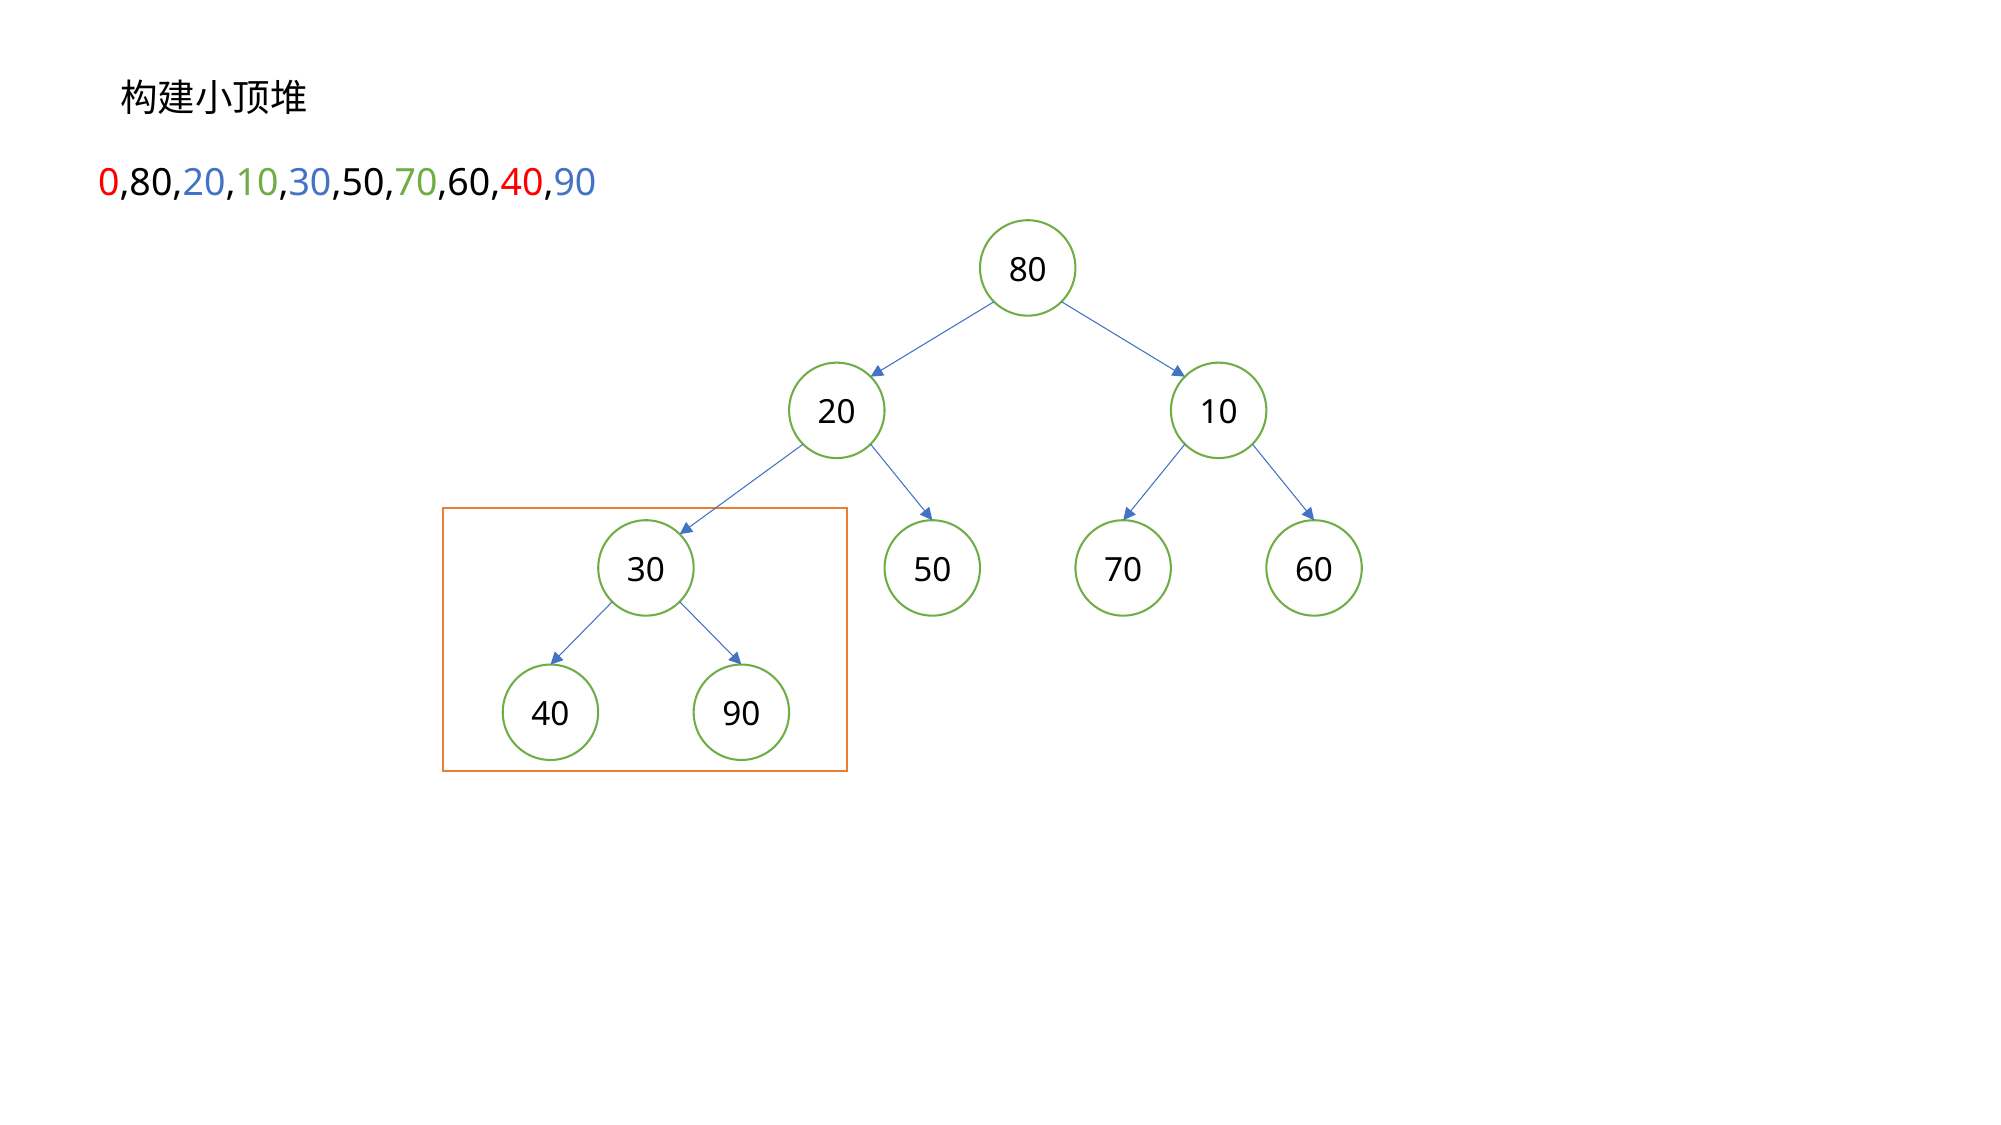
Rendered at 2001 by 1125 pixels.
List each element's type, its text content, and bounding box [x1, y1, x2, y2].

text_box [1061, 301, 1185, 377]
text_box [1252, 444, 1315, 521]
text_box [679, 444, 804, 535]
text_box 30 [597, 519, 695, 617]
text_box 90 [692, 663, 791, 762]
text_box 0,80,20,10,30,50,70,60,40,90 [83, 150, 612, 211]
text_box 20 [788, 361, 886, 460]
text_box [870, 444, 933, 521]
text_box 70 [1074, 519, 1172, 617]
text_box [679, 601, 742, 665]
text_box 40 [501, 663, 600, 762]
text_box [550, 601, 613, 665]
text_box 60 [1265, 519, 1363, 617]
text_box 10 [1169, 361, 1268, 460]
text_box 构建小顶堆 [105, 66, 323, 127]
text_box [1123, 444, 1185, 521]
text_box [442, 507, 848, 772]
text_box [870, 301, 994, 377]
text_box 50 [883, 519, 982, 617]
text_box 80 [978, 219, 1077, 317]
